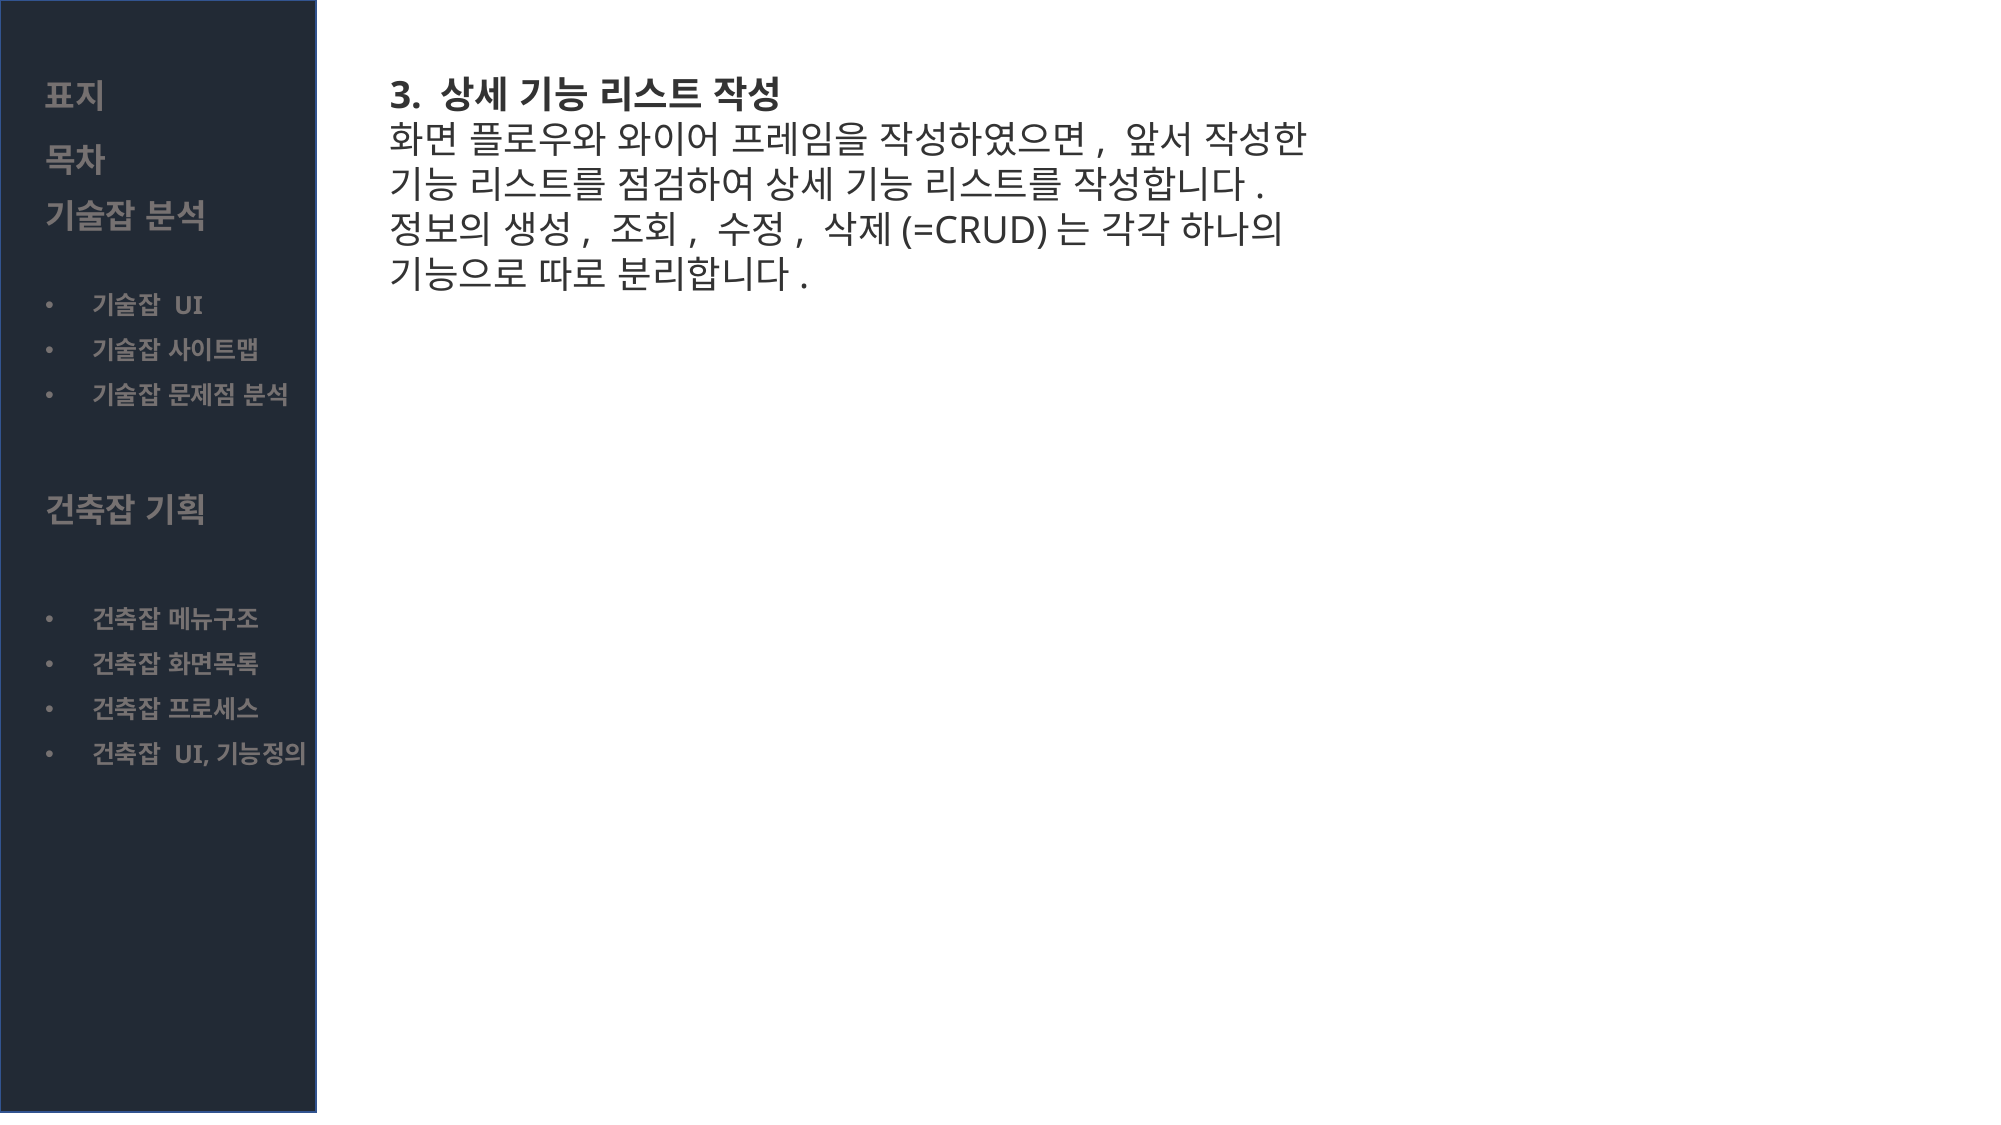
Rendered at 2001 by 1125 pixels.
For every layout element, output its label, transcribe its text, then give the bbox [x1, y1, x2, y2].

text_box 기술잡 분석 기술잡 UI 기술잡 사이트맵 기술잡 문제점 분석 건축잡 기획 건축잡 메뉴구조 건축잡 화면목록 건축잡 프로세스 건축잡 UI,기능정의 [30, 187, 481, 777]
text_box 목차 [29, 132, 241, 187]
text_box [0, 0, 317, 1113]
text_box 3. 상세 기능 리스트 작성 화면 플로우와 와이어 프레임을 작성하였으면, 앞서 작성한 기능 리스트를 점검하여 상세 기능 리스트를 작성합니다. 정보의 생성, 조회, 수정, 삭제(=CRUD)는 각각 하나의 기능으로 따로 분리합니다. [375, 63, 1376, 303]
text_box 표지 [29, 67, 242, 123]
